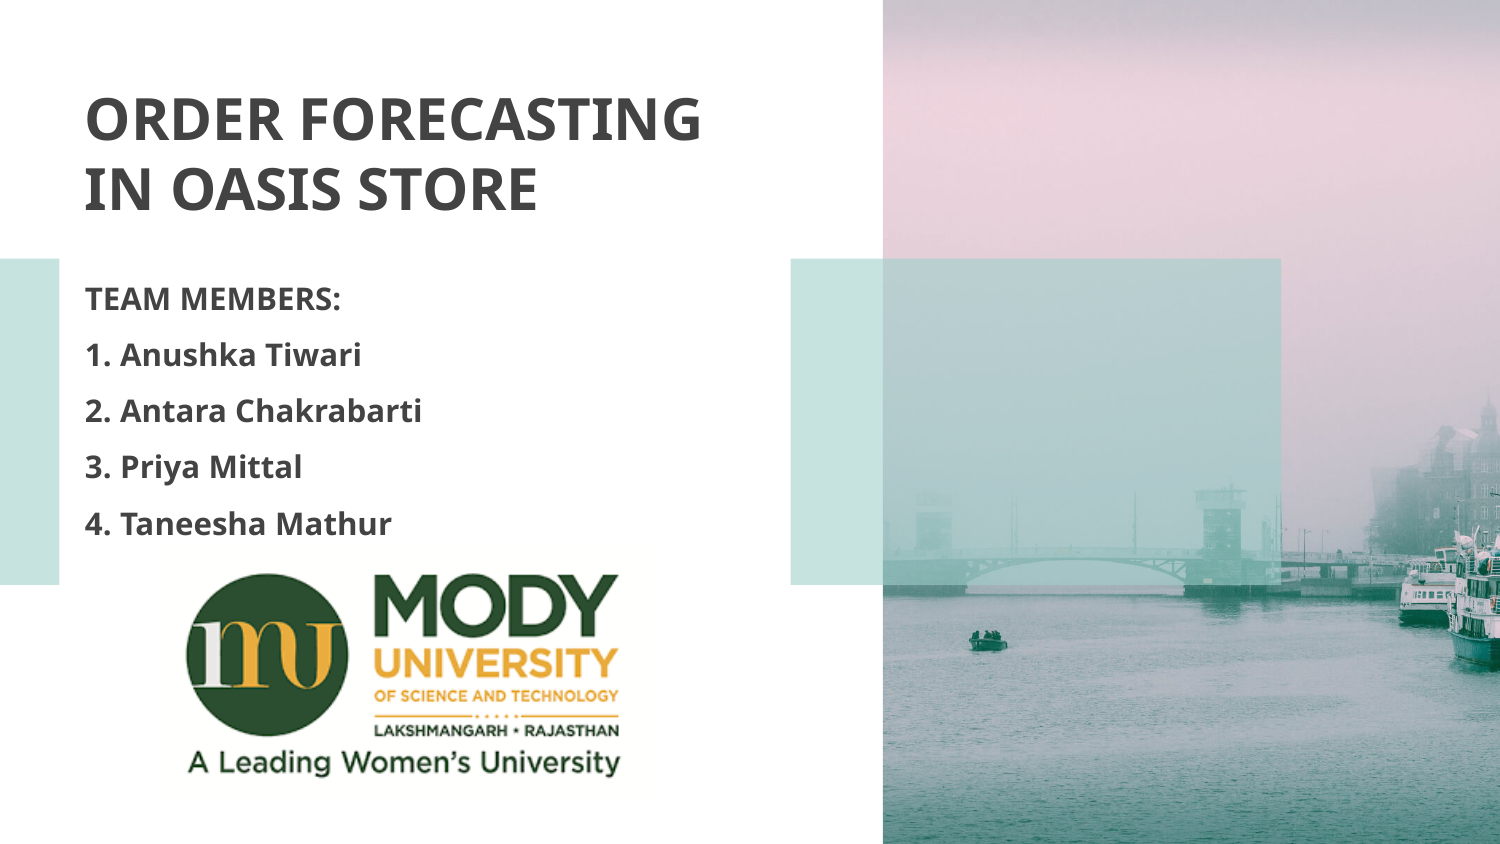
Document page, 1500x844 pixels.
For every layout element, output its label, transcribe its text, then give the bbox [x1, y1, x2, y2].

subtitle TEAM MEMBERS: 1. Anushka Tiwari 2. Antara Chakrabarti 3. Priya Mittal 4. Taneesha Mathur [70, 245, 745, 711]
text_box [0, 258, 60, 585]
picture [165, 546, 657, 802]
title ORDER FORECASTING IN OASIS STORE [69, 78, 745, 226]
picture [882, 0, 1500, 844]
text_box [790, 258, 877, 585]
